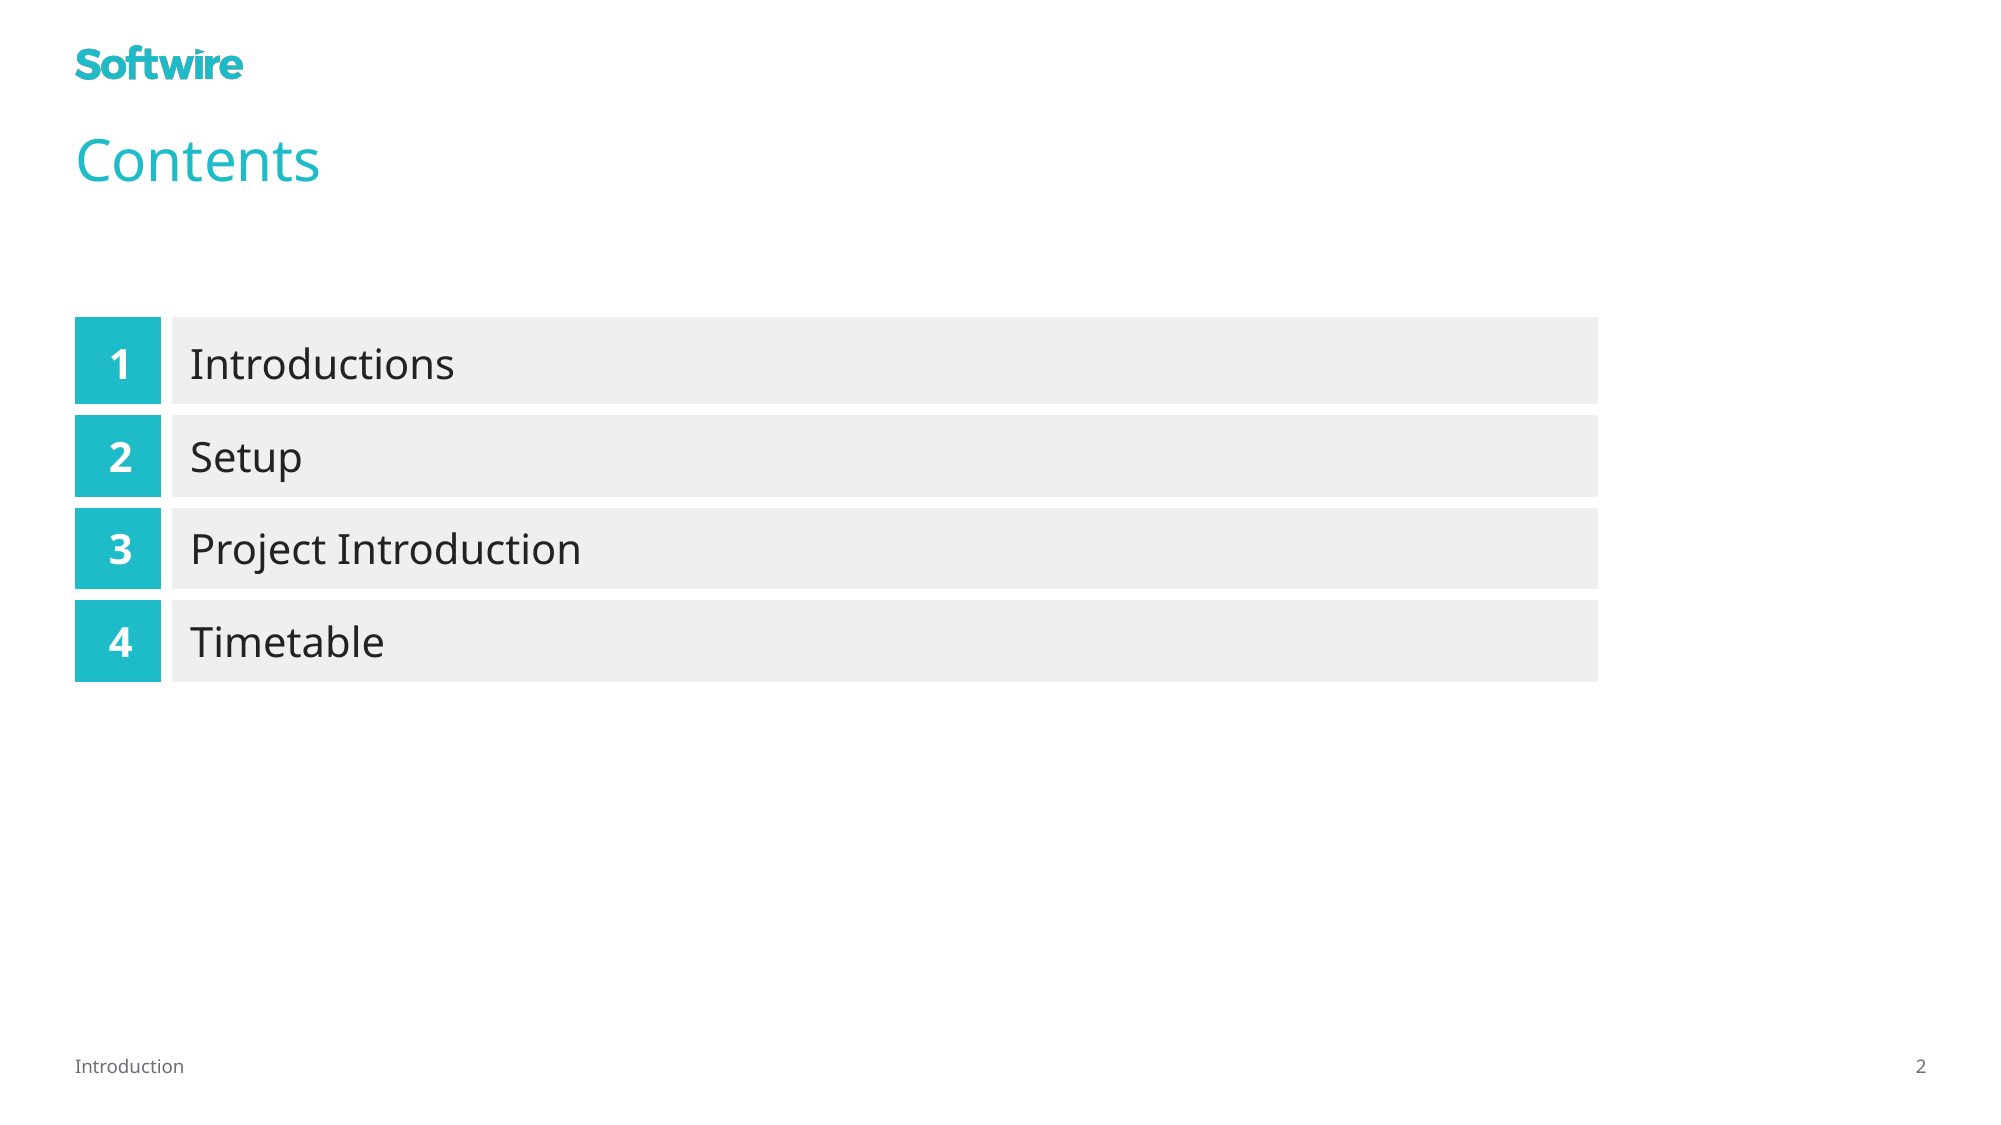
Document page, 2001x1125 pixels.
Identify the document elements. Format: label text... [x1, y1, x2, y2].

table_cell Setup [172, 415, 1598, 497]
table_cell 3 [75, 508, 161, 589]
slide_number 2 [1806, 1048, 1927, 1086]
table_header Introductions [172, 317, 1598, 404]
table_cell Timetable [172, 600, 1598, 682]
table_cell Project Introduction [172, 508, 1598, 589]
table_cell 2 [75, 415, 161, 497]
table_cell 4 [75, 600, 161, 682]
table_header 1 [75, 317, 161, 404]
footer Introduction [75, 1048, 1442, 1086]
title Contents [75, 131, 1807, 318]
picture [75, 45, 243, 80]
